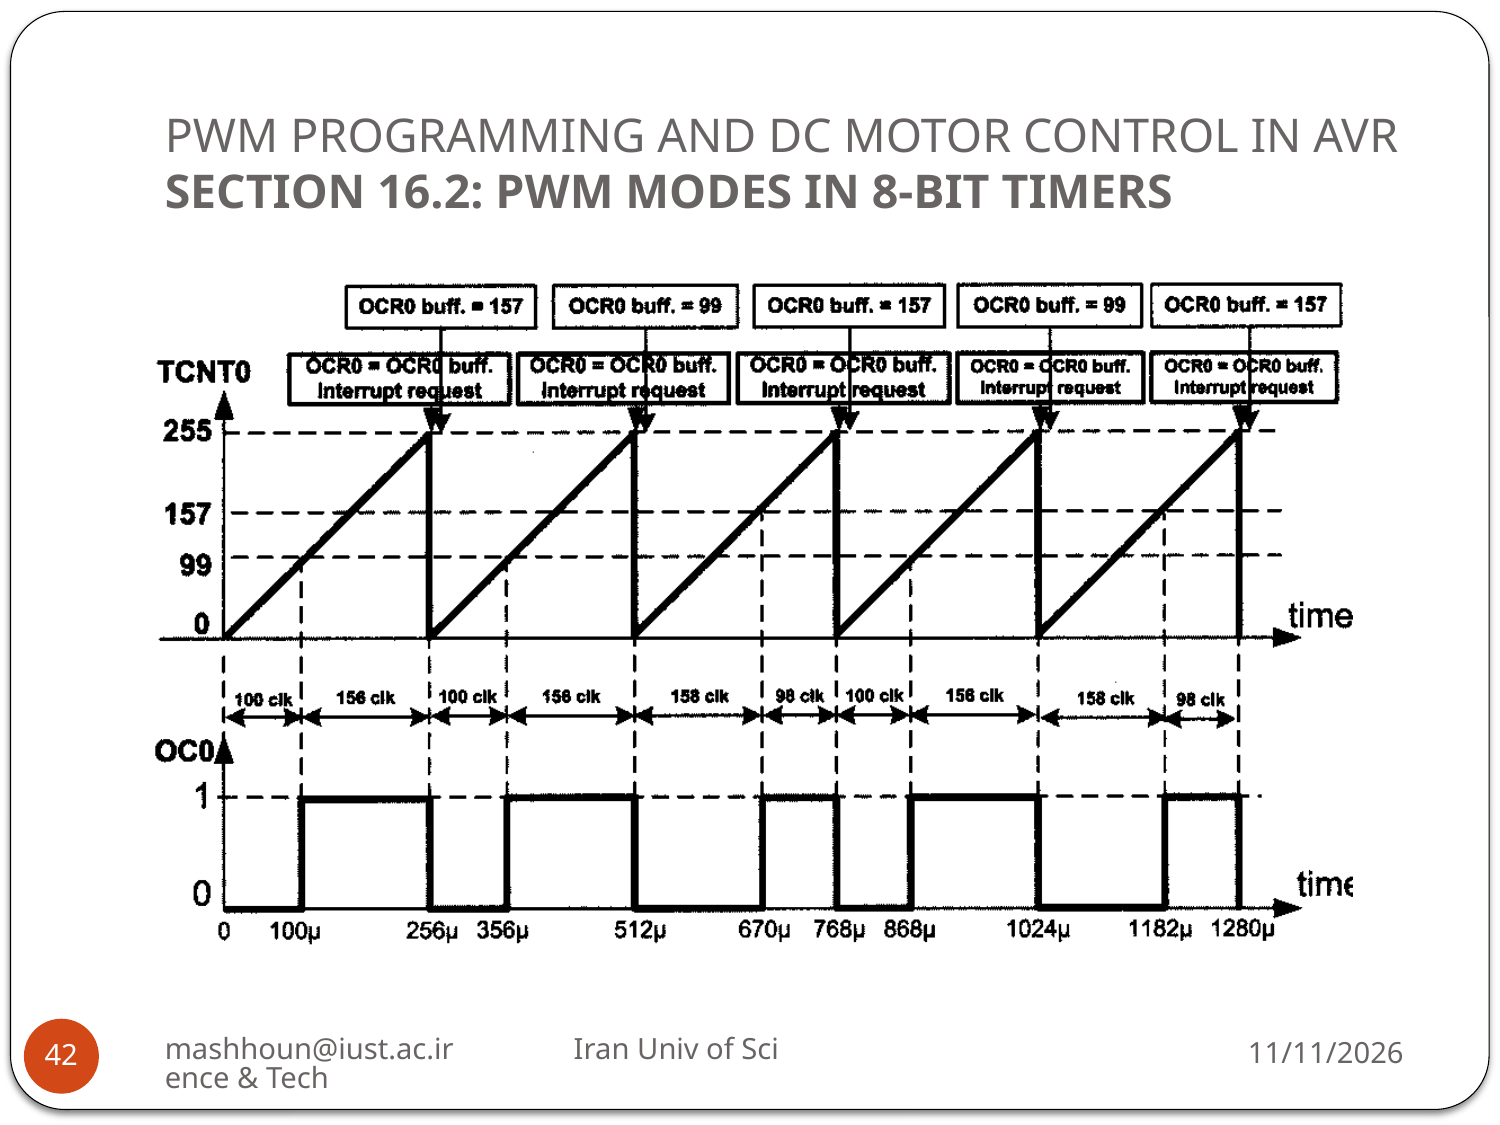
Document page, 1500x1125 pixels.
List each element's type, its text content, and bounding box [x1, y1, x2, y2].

title PWM PROGRAMMING AND DC MOTOR CONTROL IN AVR SECTION 16.2: PWM MODES IN 8-BIT TIMERS [150, 45, 1425, 233]
slide_number 42 [23, 1018, 99, 1094]
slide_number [1012, 1015, 1419, 1094]
footer mashhoun@iust.ac.ir Iran Univ of Science & Tech [150, 1012, 800, 1088]
picture [152, 278, 1353, 951]
